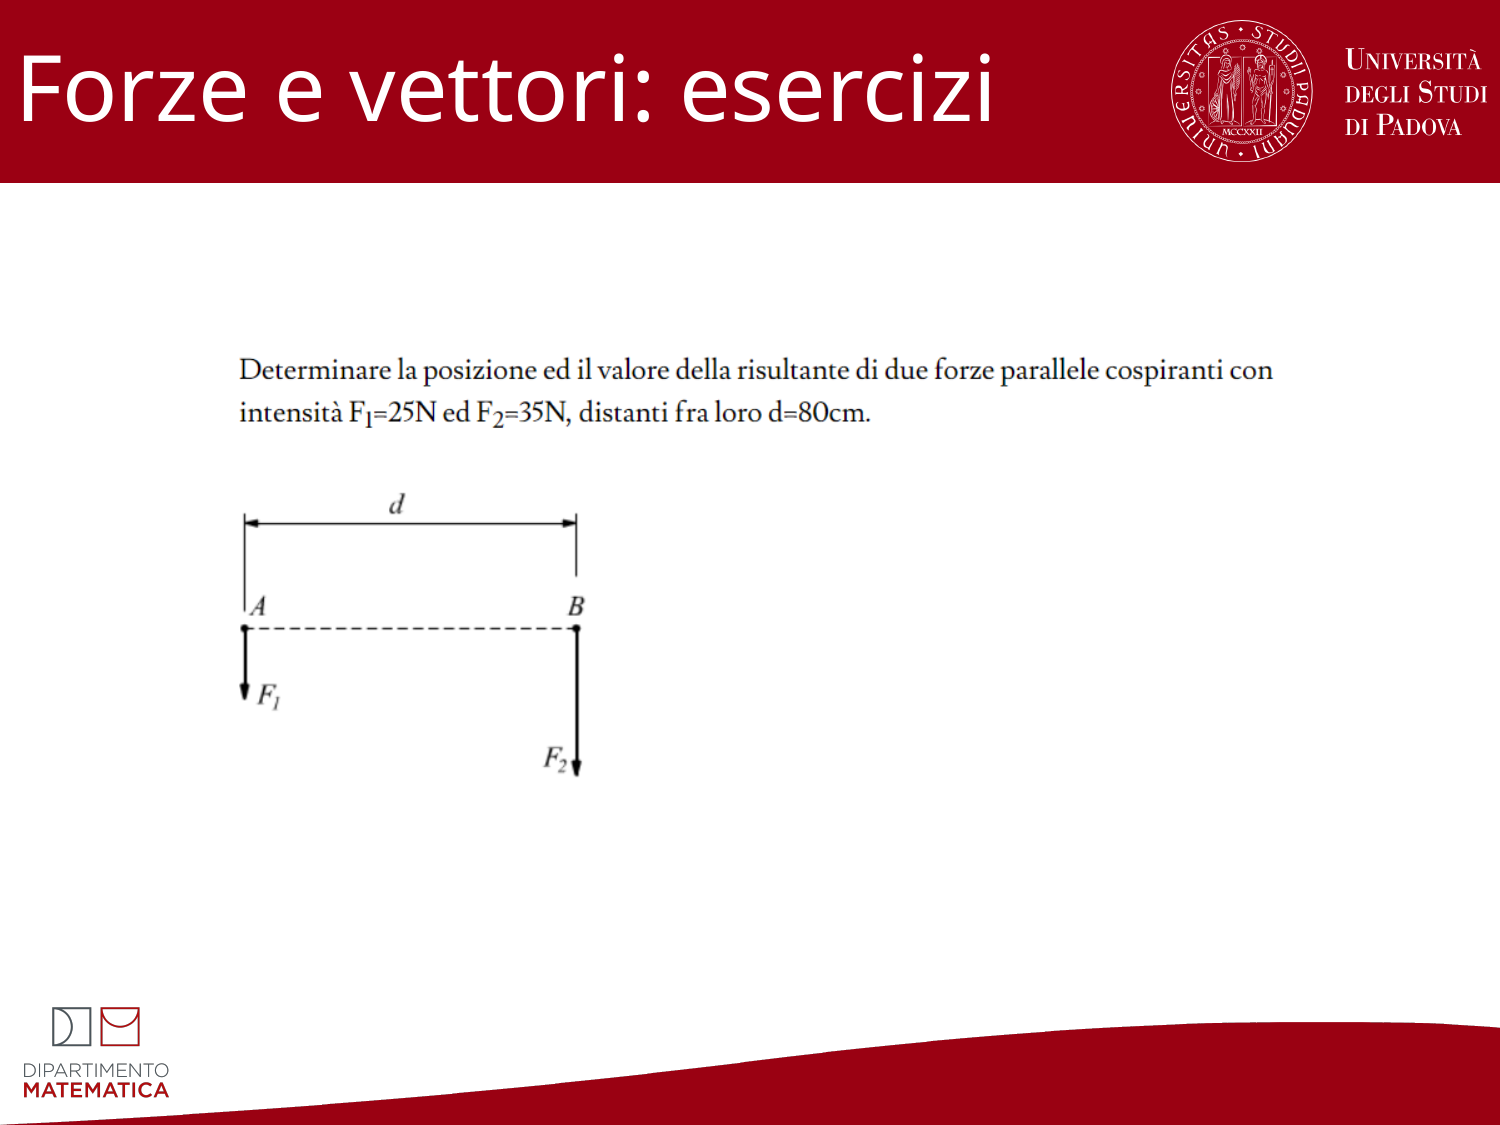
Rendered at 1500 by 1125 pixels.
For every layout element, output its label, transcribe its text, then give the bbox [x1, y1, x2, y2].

picture [1171, 20, 1487, 162]
picture [0, 1007, 1500, 1125]
picture [217, 339, 1282, 786]
title Forze e vettori: esercizi [0, 0, 1159, 183]
